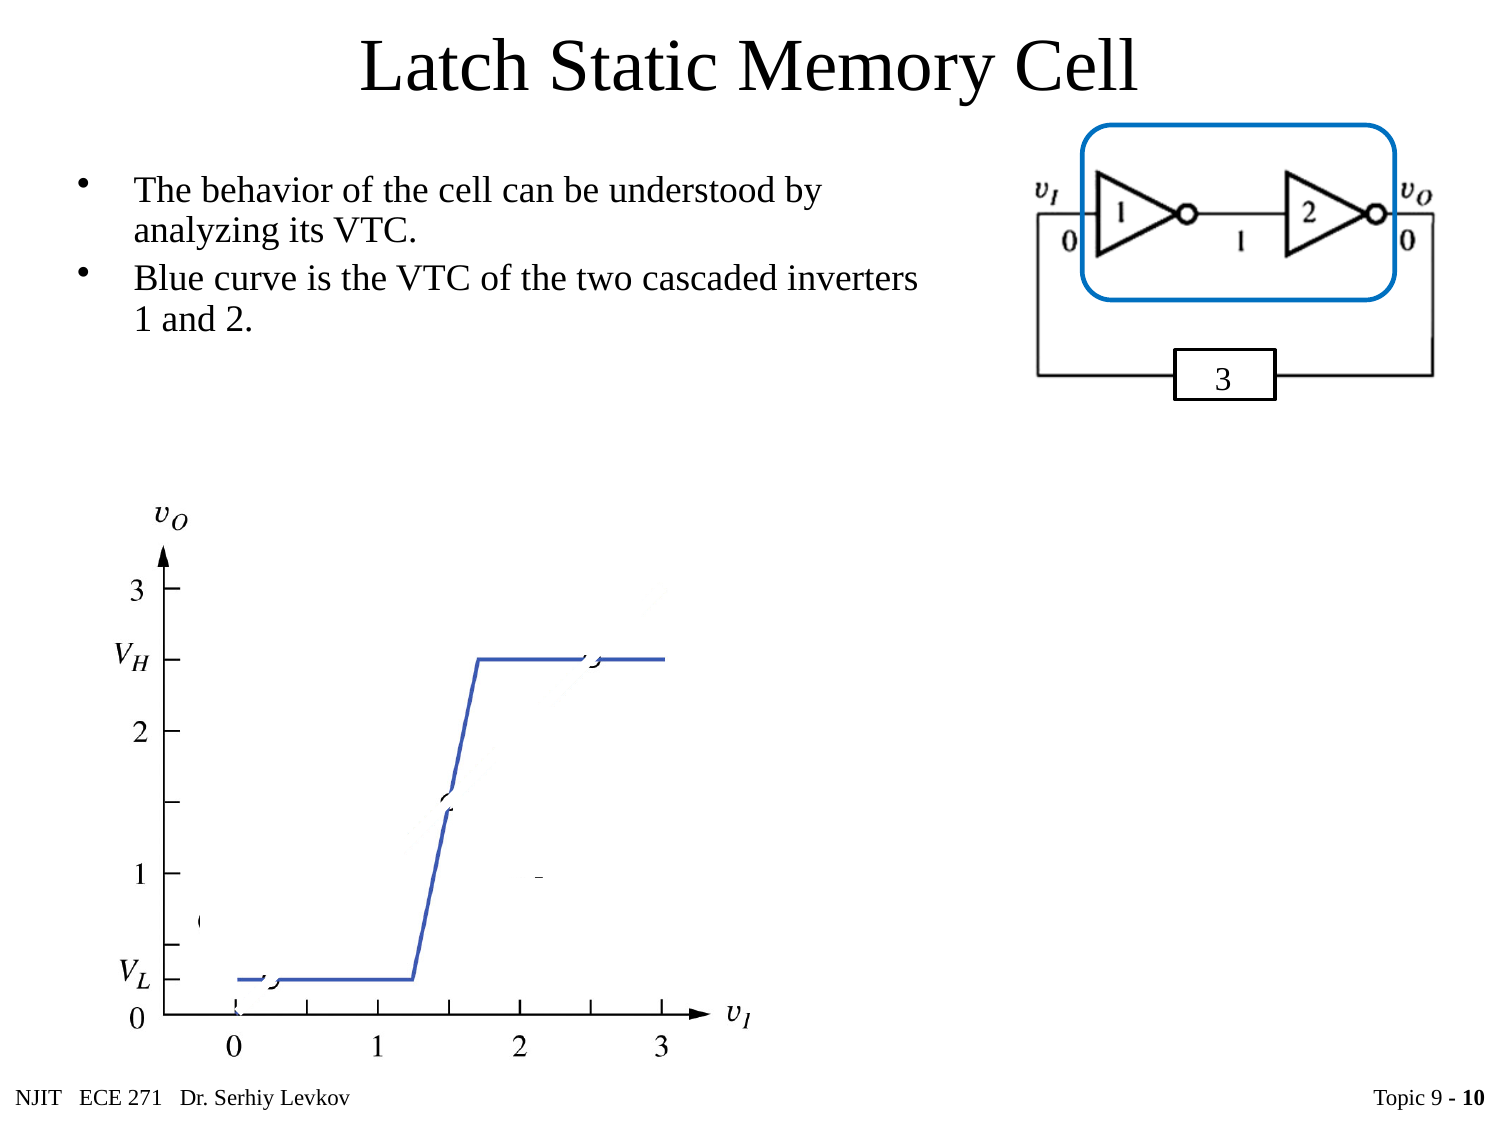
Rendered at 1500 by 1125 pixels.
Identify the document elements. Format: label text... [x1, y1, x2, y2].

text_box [112, 491, 751, 1063]
text_box The behavior of the cell can be understood by analyzing its VTC. Blue curve is the VTC of the two cascaded inverters 1 and 2. [62, 162, 950, 425]
title Latch Static Memory Cell [112, 0, 1388, 151]
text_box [1024, 124, 1463, 406]
slide_number Topic 9 - 10 [1187, 1074, 1500, 1113]
footer NJIT ECE 271 Dr. Serhiy Levkov [0, 1074, 476, 1113]
